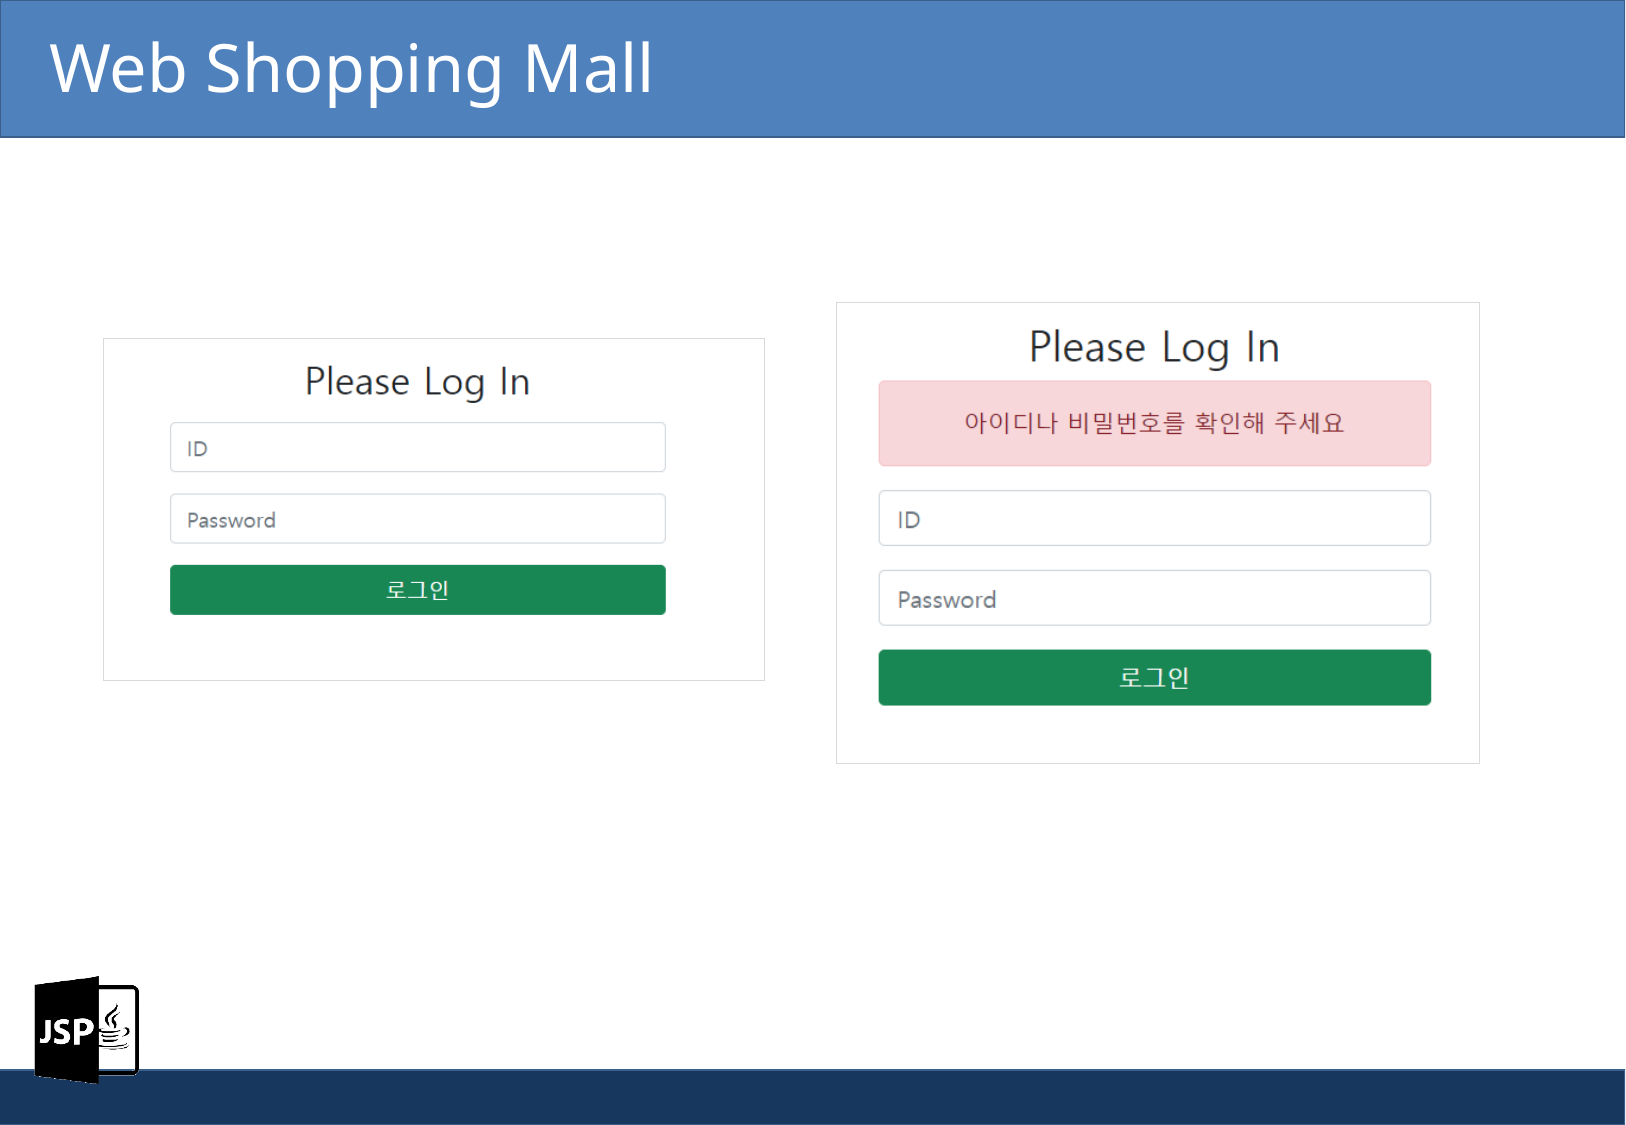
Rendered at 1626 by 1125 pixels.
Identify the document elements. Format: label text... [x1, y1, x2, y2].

text_box Web Shopping Mall [0, 0, 1312, 136]
picture [103, 337, 765, 681]
picture [32, 976, 141, 1084]
picture [835, 302, 1480, 764]
